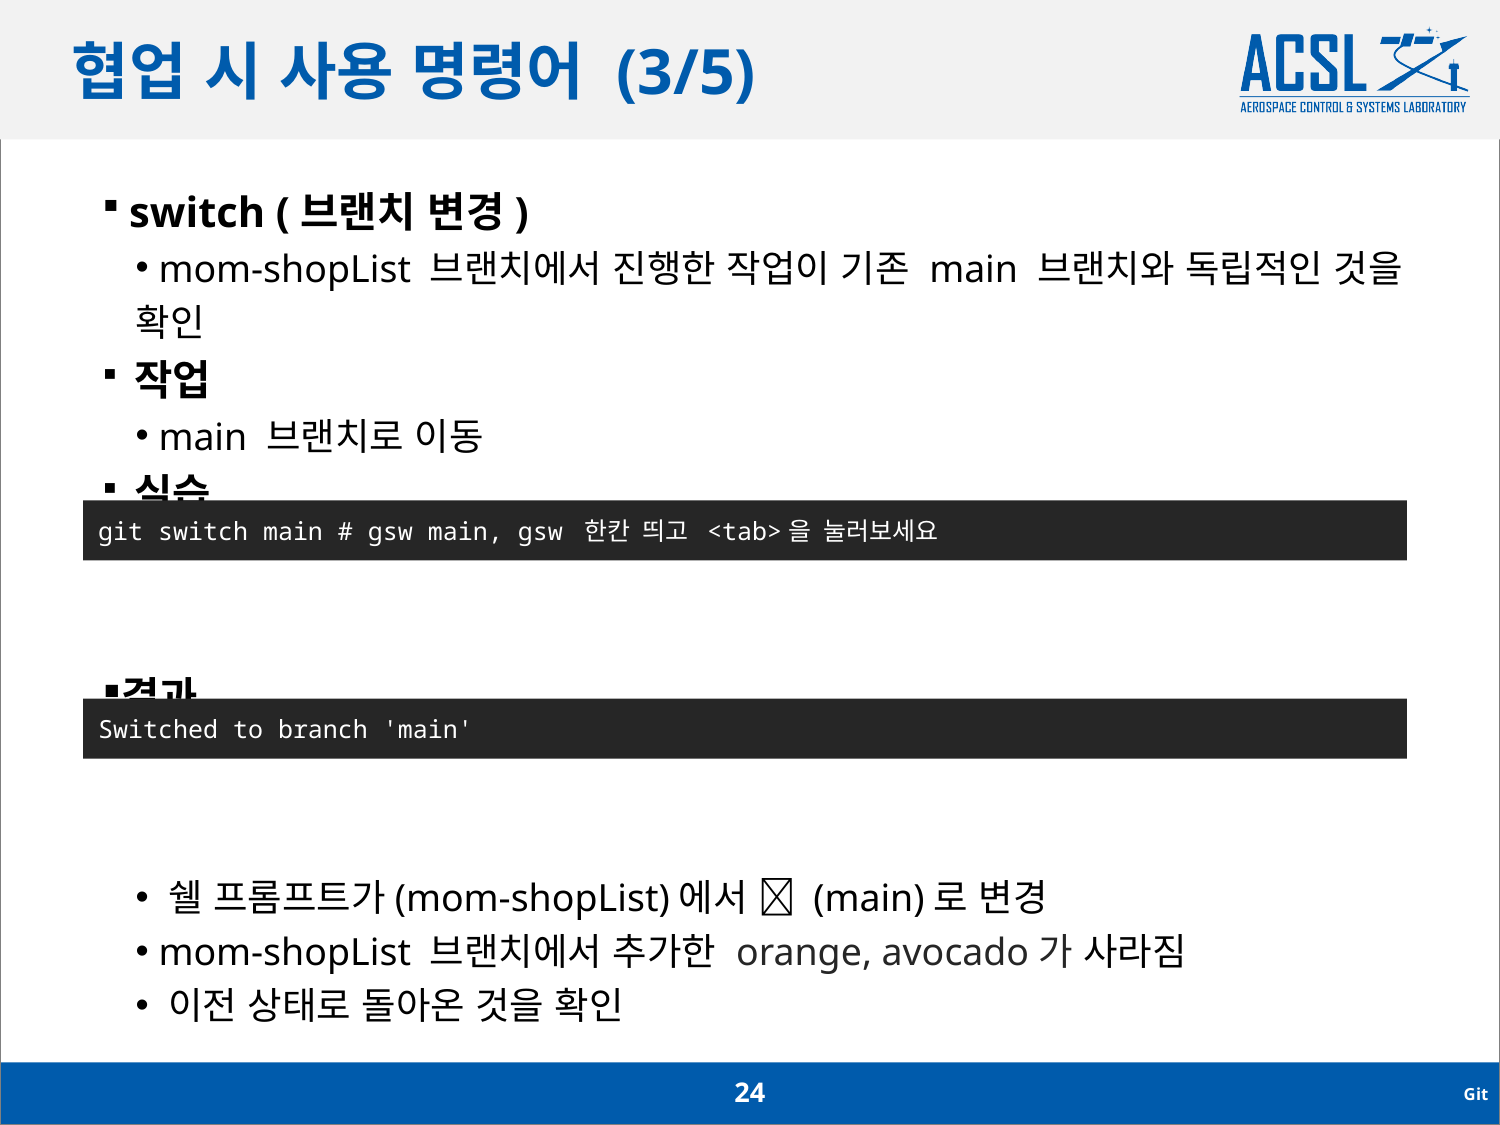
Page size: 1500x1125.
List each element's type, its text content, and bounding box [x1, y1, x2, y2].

slide_number 24 [698, 1062, 802, 1125]
text_box git switch main # gsw main, gsw 한칸 띄고 <tab>을 눌러보세요 [82, 499, 1408, 561]
footer Git [1124, 1062, 1500, 1125]
title 협업 시 사용 명령어 (3/5) [56, 0, 1210, 140]
picture [1234, 21, 1475, 118]
list switch (브랜치 변경) mom-shopList 브랜치에서 진행한 작업이 기존 main 브랜치와 독립적인 것을 확인 작업 main 브랜치로 이동 실습 결과 쉘 프롬프트가(mom-shopList)에서  (main)로 변경 mom-shopList 브랜치에서 추가한 orange, avocado가 사라짐 이전 상태로 돌아온 것을 확인 [66, 168, 1434, 1038]
text_box Switched to branch 'main' [82, 698, 1408, 760]
